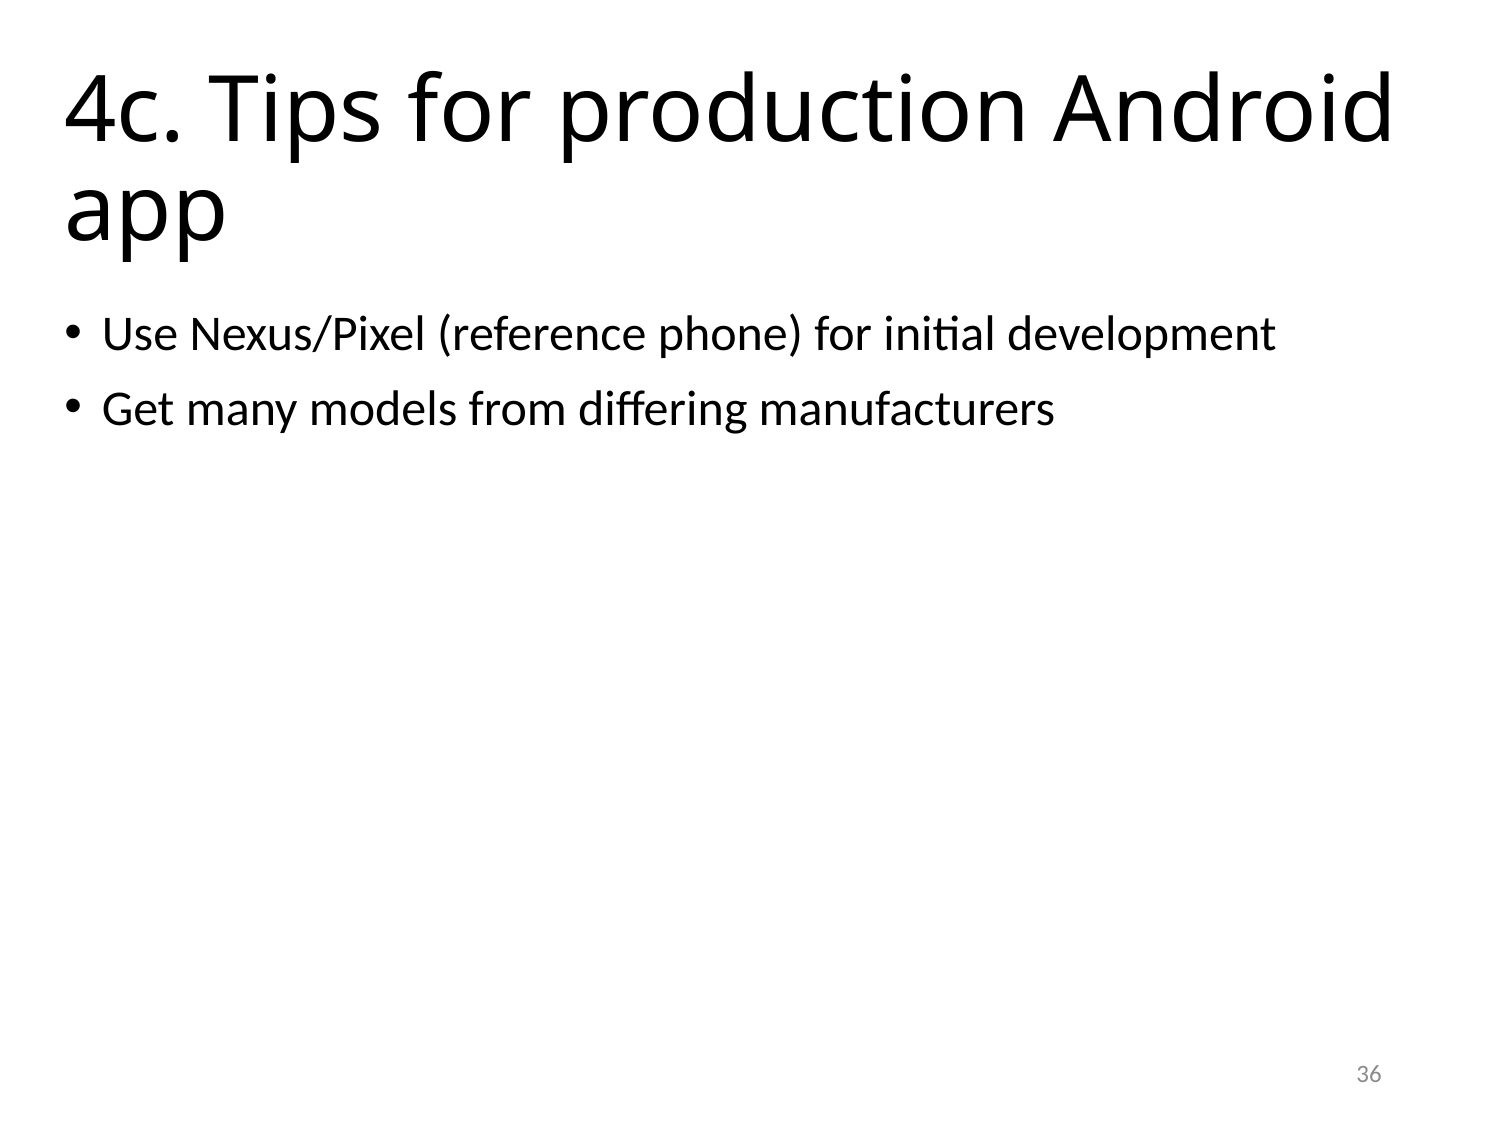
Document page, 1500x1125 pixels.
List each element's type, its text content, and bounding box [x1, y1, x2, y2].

list Use Nexus/Pixel (reference phone) for initial development Get many models from differing manufacturers [49, 299, 1397, 1014]
title 4c. Tips for production Android app [49, 52, 1431, 271]
slide_number 36 [1059, 1042, 1397, 1103]
